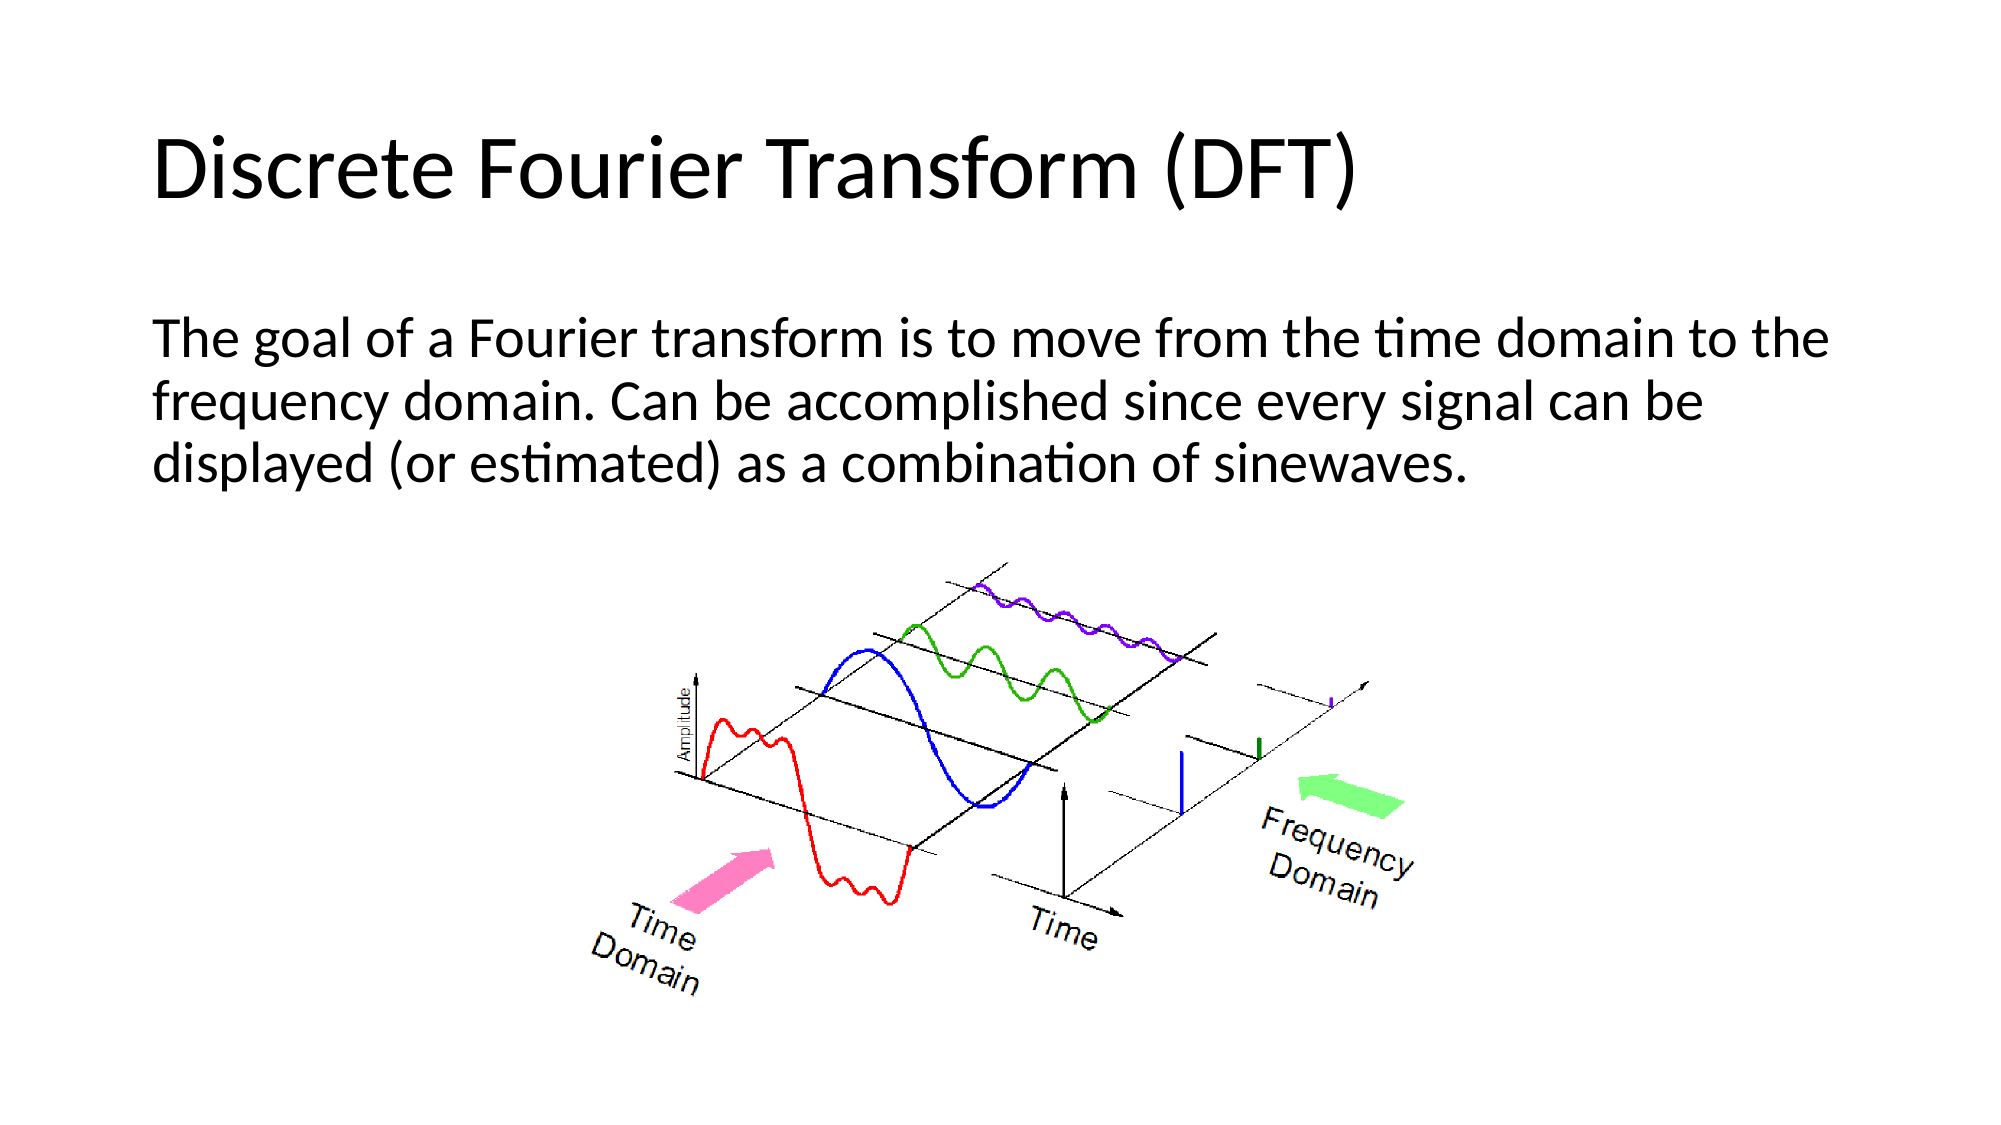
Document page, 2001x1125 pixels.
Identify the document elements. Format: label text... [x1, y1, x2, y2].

title Discrete Fourier Transform (DFT) [137, 59, 1863, 278]
picture [581, 548, 1419, 998]
list The goal of a Fourier transform is to move from the time domain to the frequency domain. Can be accomplished since every signal can be displayed (or estimated) as a combination of sinewaves. [137, 299, 1863, 1014]
